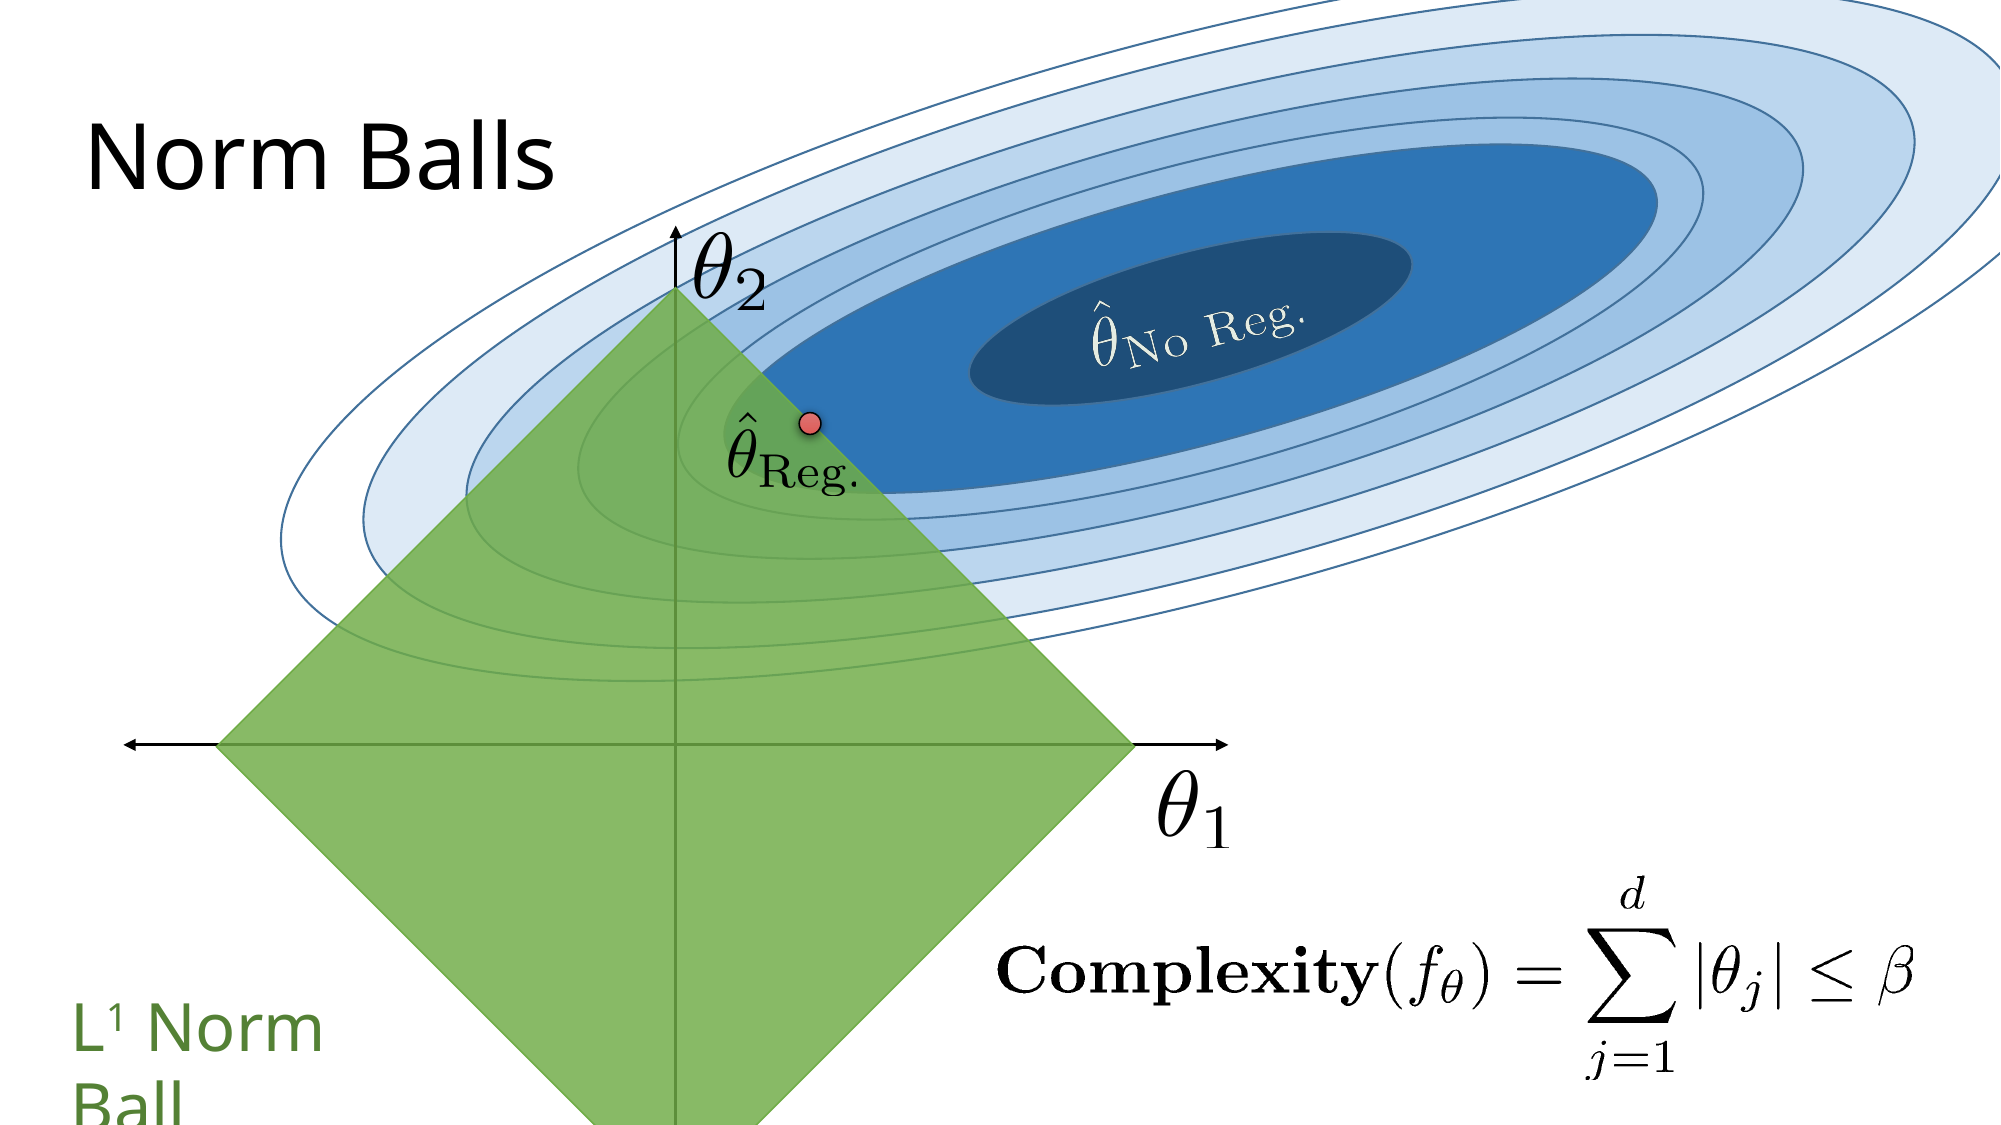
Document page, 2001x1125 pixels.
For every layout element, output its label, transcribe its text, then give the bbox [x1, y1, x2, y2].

picture [728, 412, 856, 496]
text_box L1 Norm Ball [55, 977, 123, 1073]
title Norm Balls [68, 97, 211, 223]
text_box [211, 0, 2000, 831]
picture [997, 875, 1913, 1080]
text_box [123, 225, 1229, 1125]
